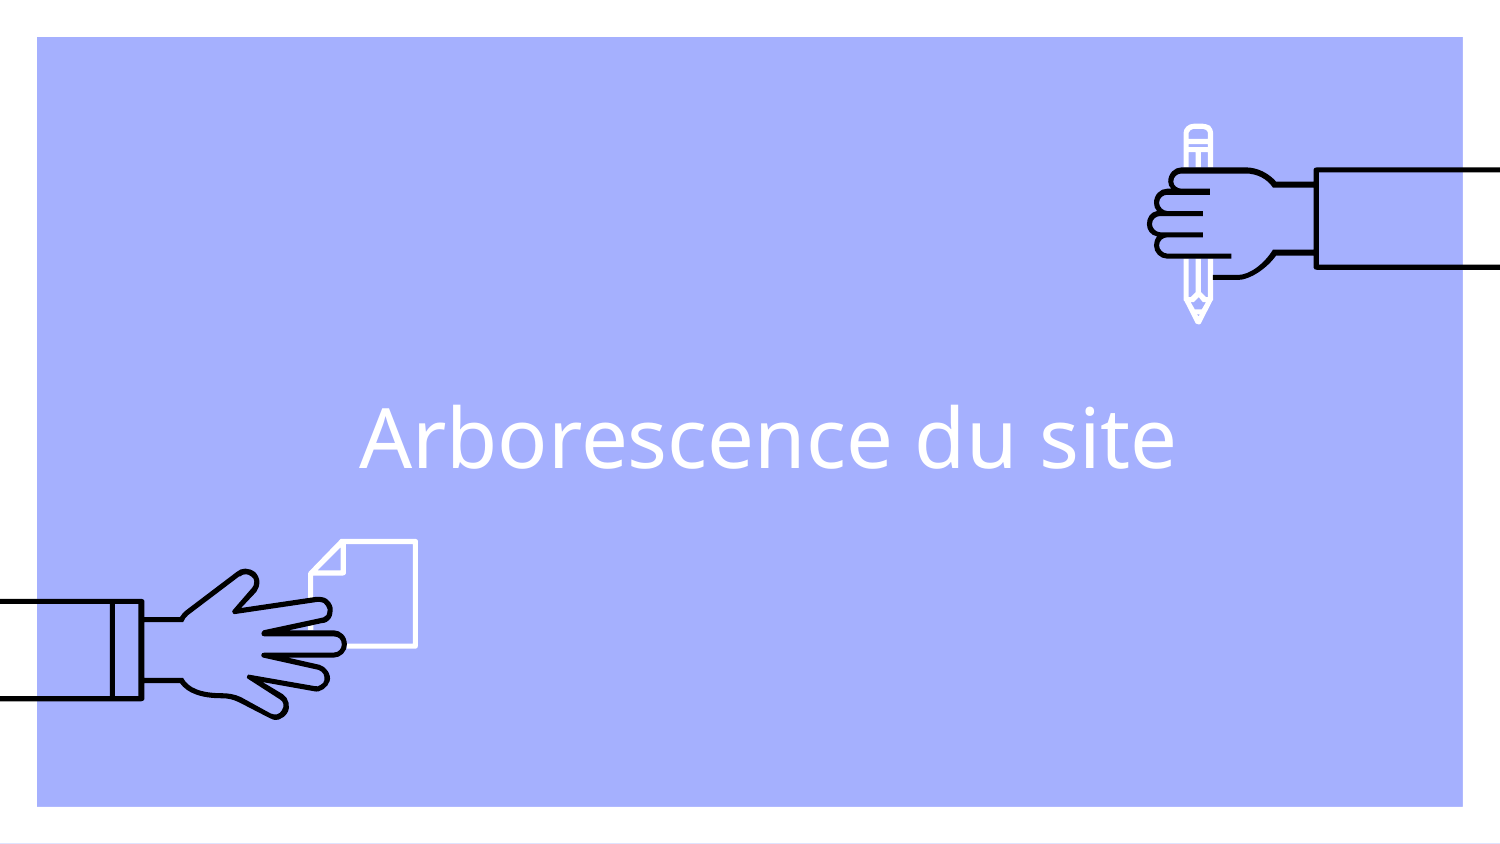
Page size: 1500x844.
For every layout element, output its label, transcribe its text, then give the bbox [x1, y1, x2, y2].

title Arborescence du site [0, 309, 1500, 500]
